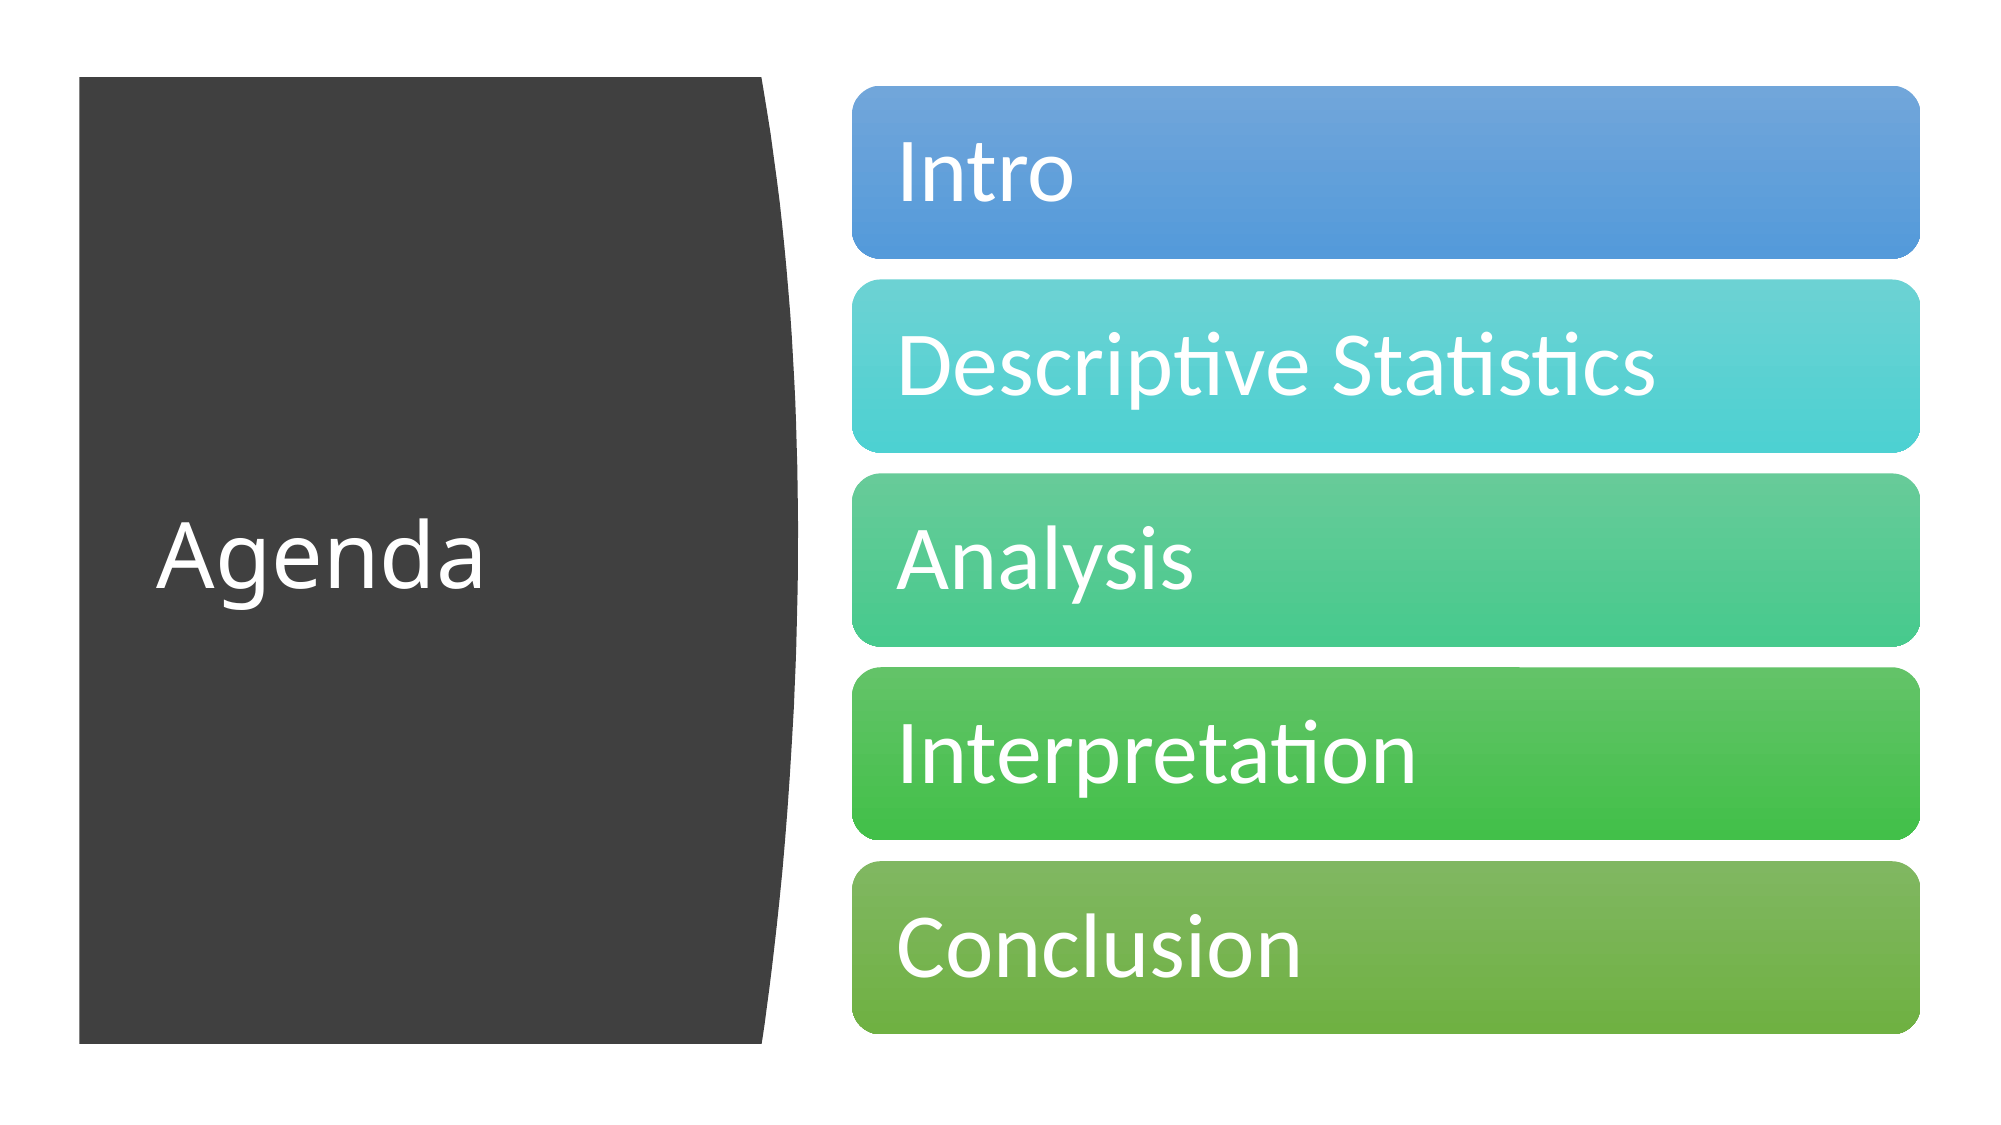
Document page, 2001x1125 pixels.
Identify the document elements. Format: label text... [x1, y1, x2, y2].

title Agenda [141, 166, 702, 953]
text_box [78, 76, 800, 1045]
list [852, 77, 1921, 1043]
